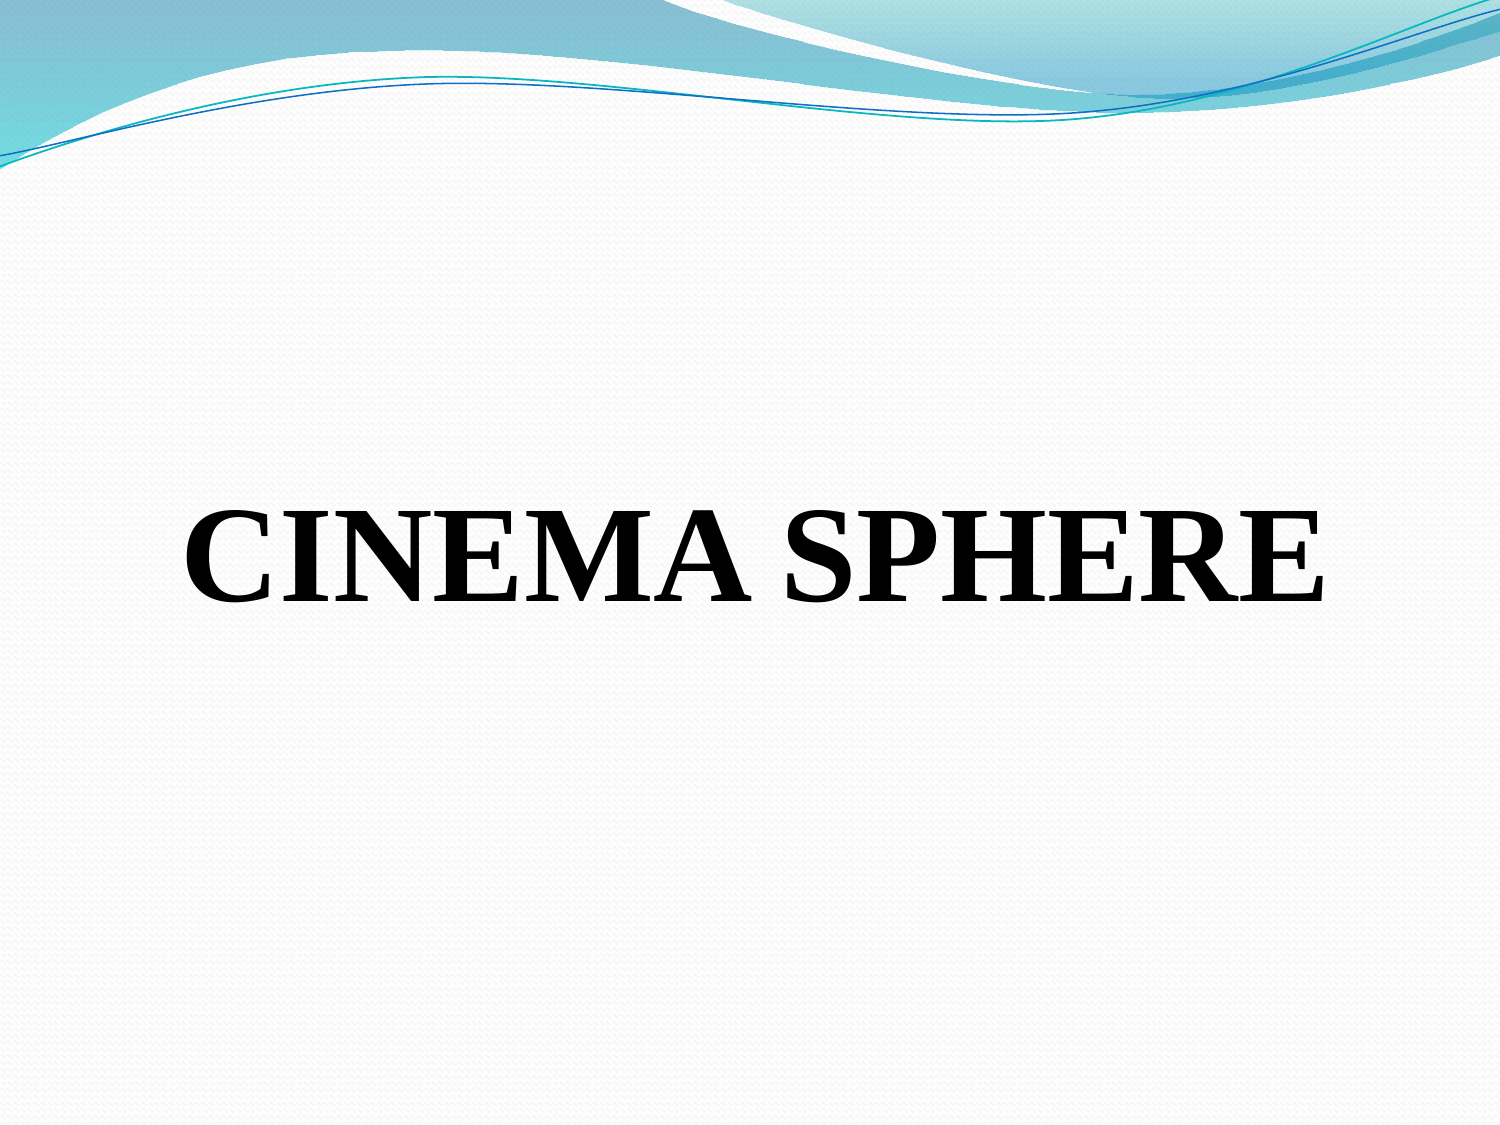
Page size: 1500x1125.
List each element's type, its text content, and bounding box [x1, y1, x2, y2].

text_box CINEMA SPHERE [117, 457, 1395, 637]
